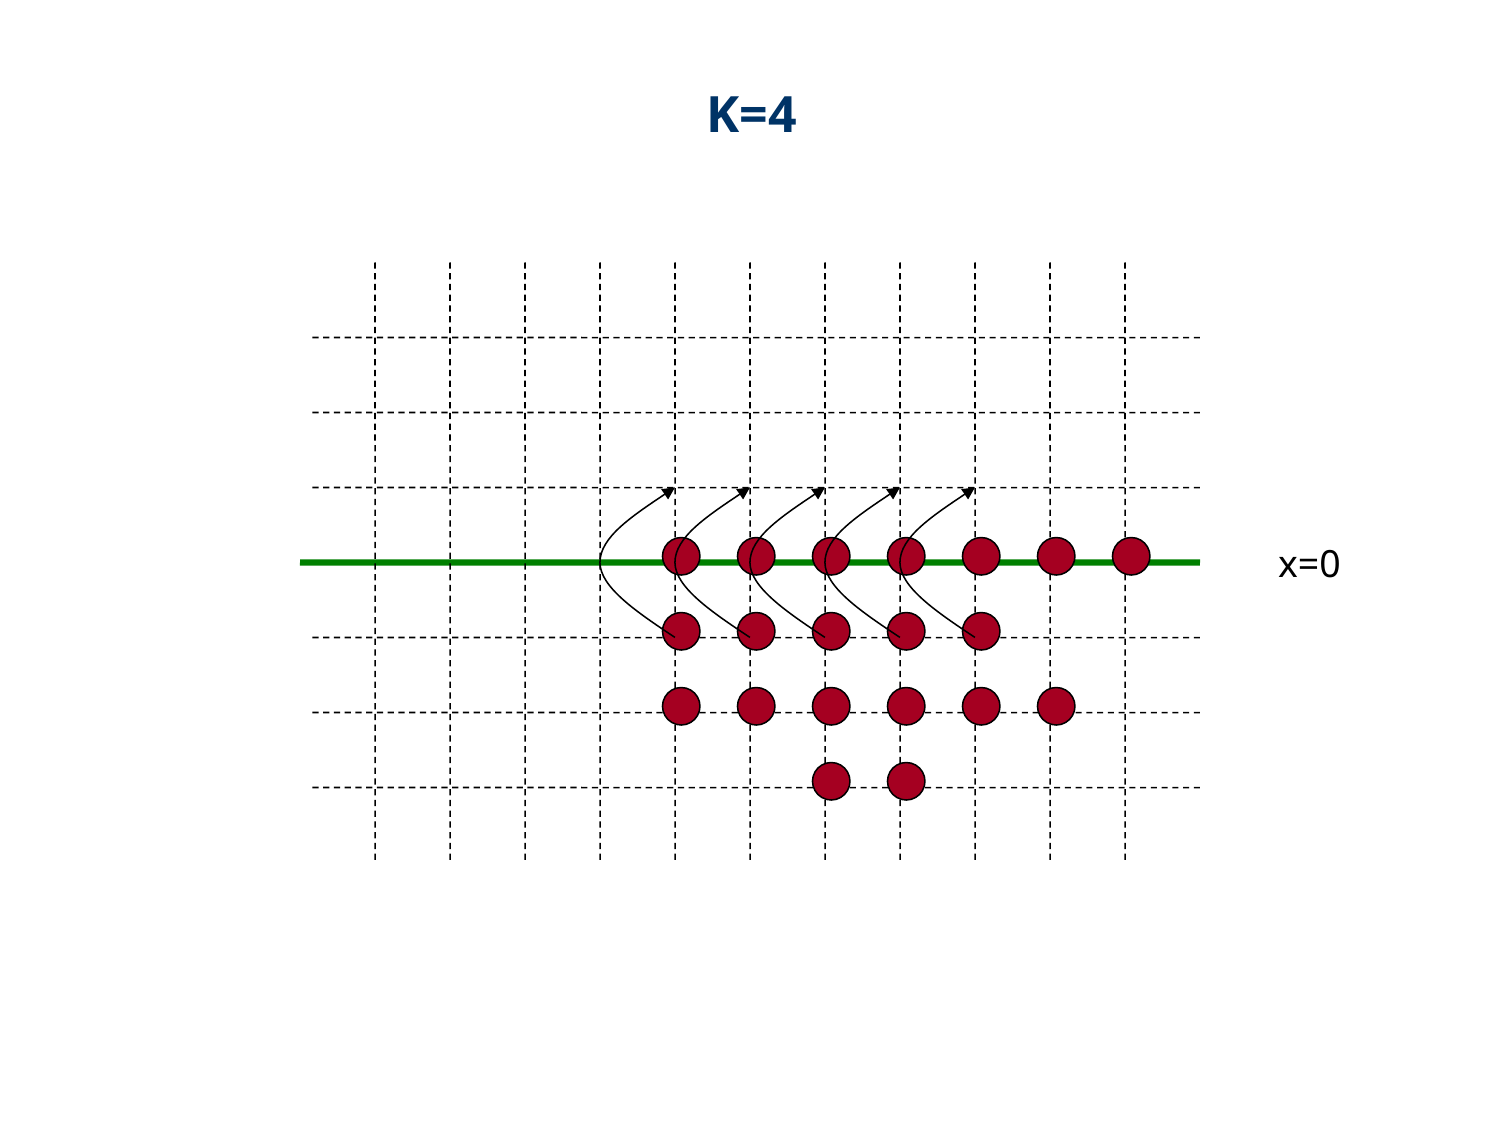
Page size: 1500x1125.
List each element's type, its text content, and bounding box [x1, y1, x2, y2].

text_box [887, 687, 925, 726]
text_box [900, 537, 909, 554]
text_box [1112, 537, 1150, 576]
text_box [812, 687, 850, 726]
text_box [749, 487, 825, 638]
text_box [975, 537, 1000, 576]
text_box [662, 687, 700, 726]
text_box [825, 537, 834, 554]
text_box [887, 612, 925, 651]
text_box [1037, 687, 1075, 726]
text_box [737, 687, 775, 726]
text_box [599, 487, 675, 638]
text_box [899, 487, 975, 638]
text_box [737, 612, 775, 651]
text_box [887, 762, 925, 801]
text_box [662, 612, 700, 651]
text_box [675, 537, 684, 554]
text_box [962, 612, 1000, 651]
text_box [1037, 537, 1075, 576]
text_box K=4 [691, 74, 812, 150]
text_box [824, 487, 900, 638]
text_box [674, 487, 750, 638]
text_box [812, 762, 850, 801]
text_box [812, 612, 850, 651]
text_box x=0 [1263, 532, 1356, 592]
text_box [750, 537, 759, 554]
text_box [962, 687, 1000, 726]
